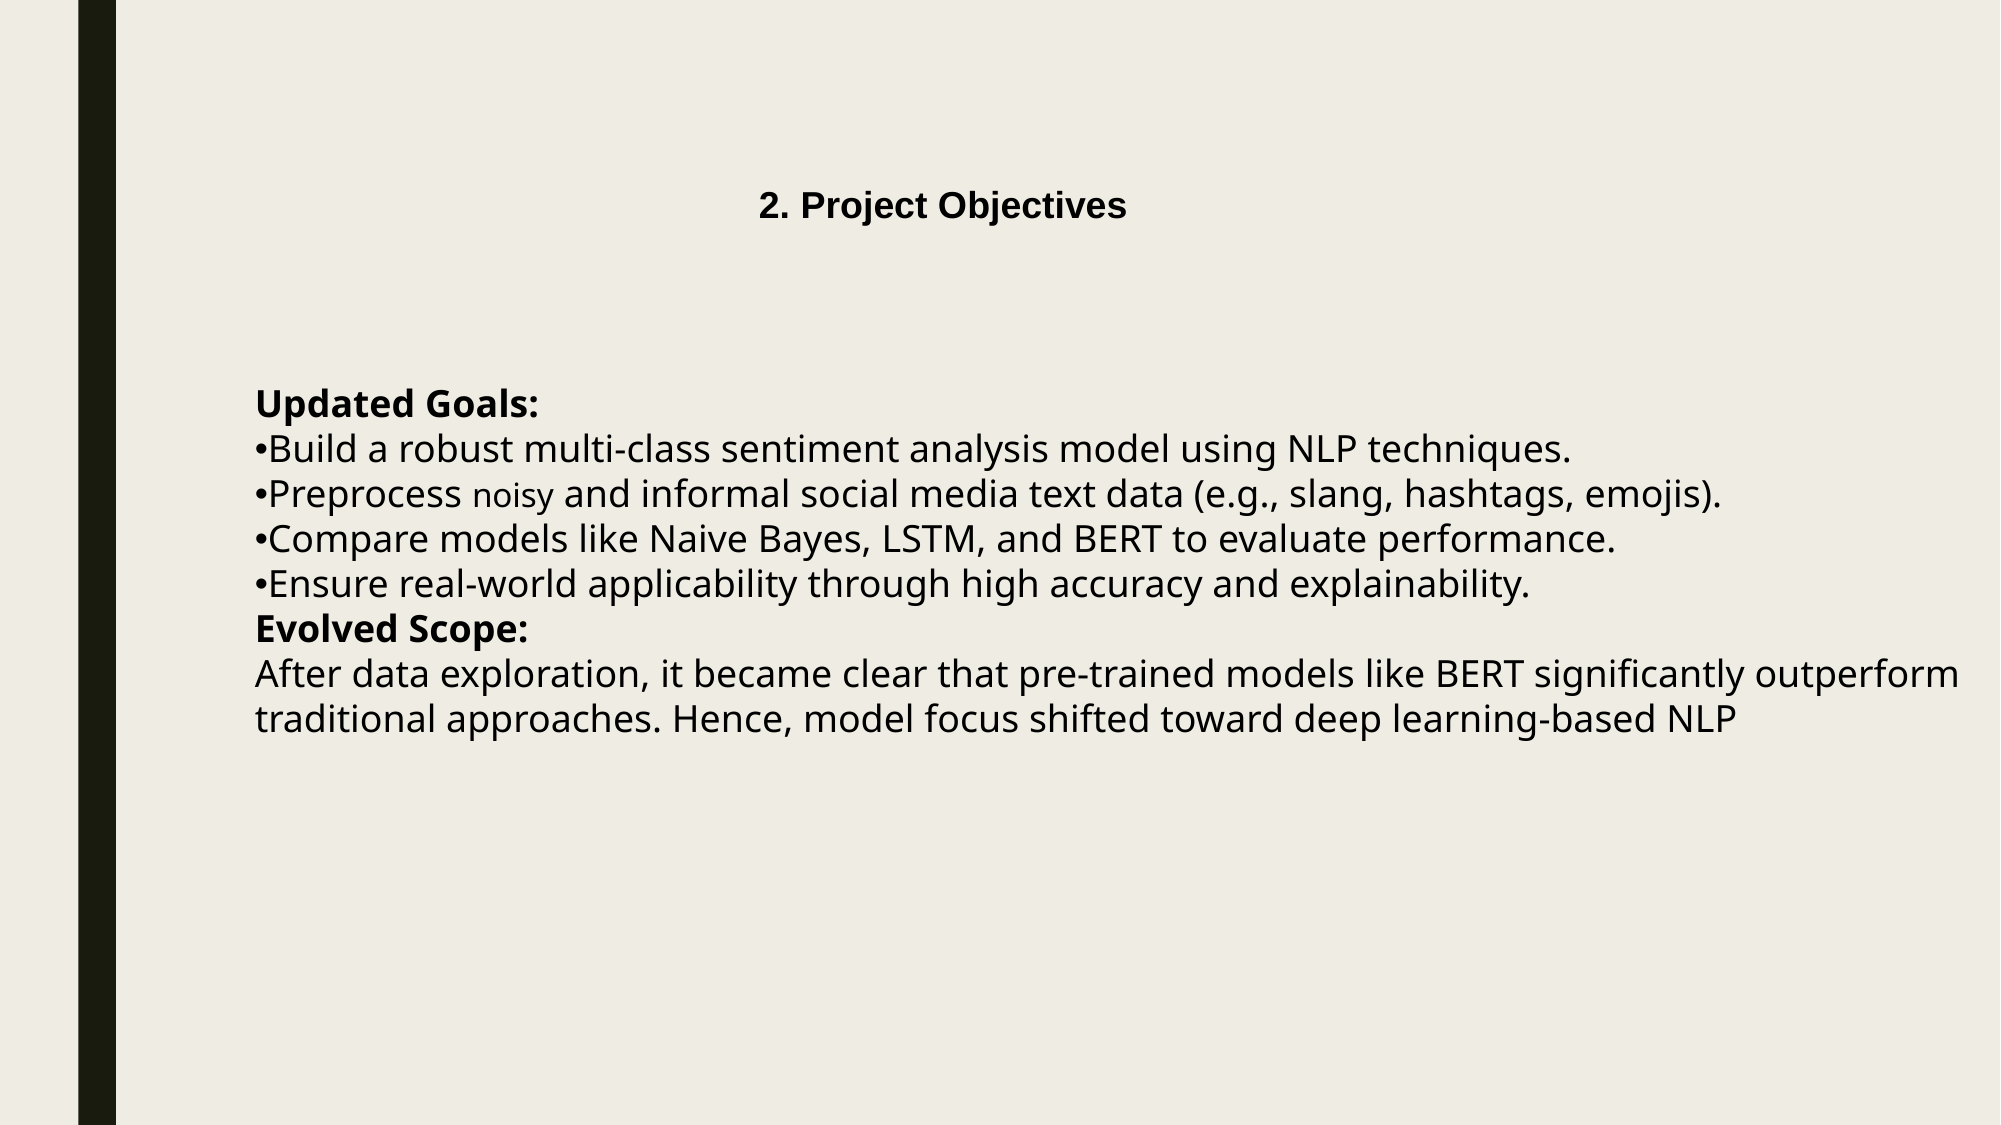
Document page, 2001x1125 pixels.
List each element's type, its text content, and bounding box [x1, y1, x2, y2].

text_box Updated Goals: Build a robust multi-class sentiment analysis model using NLP techniques. Preprocess noisy and informal social media text data (e.g., slang, hashtags, emojis). Compare models like Naive Bayes, LSTM, and BERT to evaluate performance. Ensure real-world applicability through high accuracy and explainability. Evolved Scope: After data exploration, it became clear that pre-trained models like BERT significantly outperform traditional approaches. Hence, model focus shifted toward deep learning-based NLP [239, 373, 2000, 748]
text_box 2. Project Objectives [744, 174, 1753, 234]
